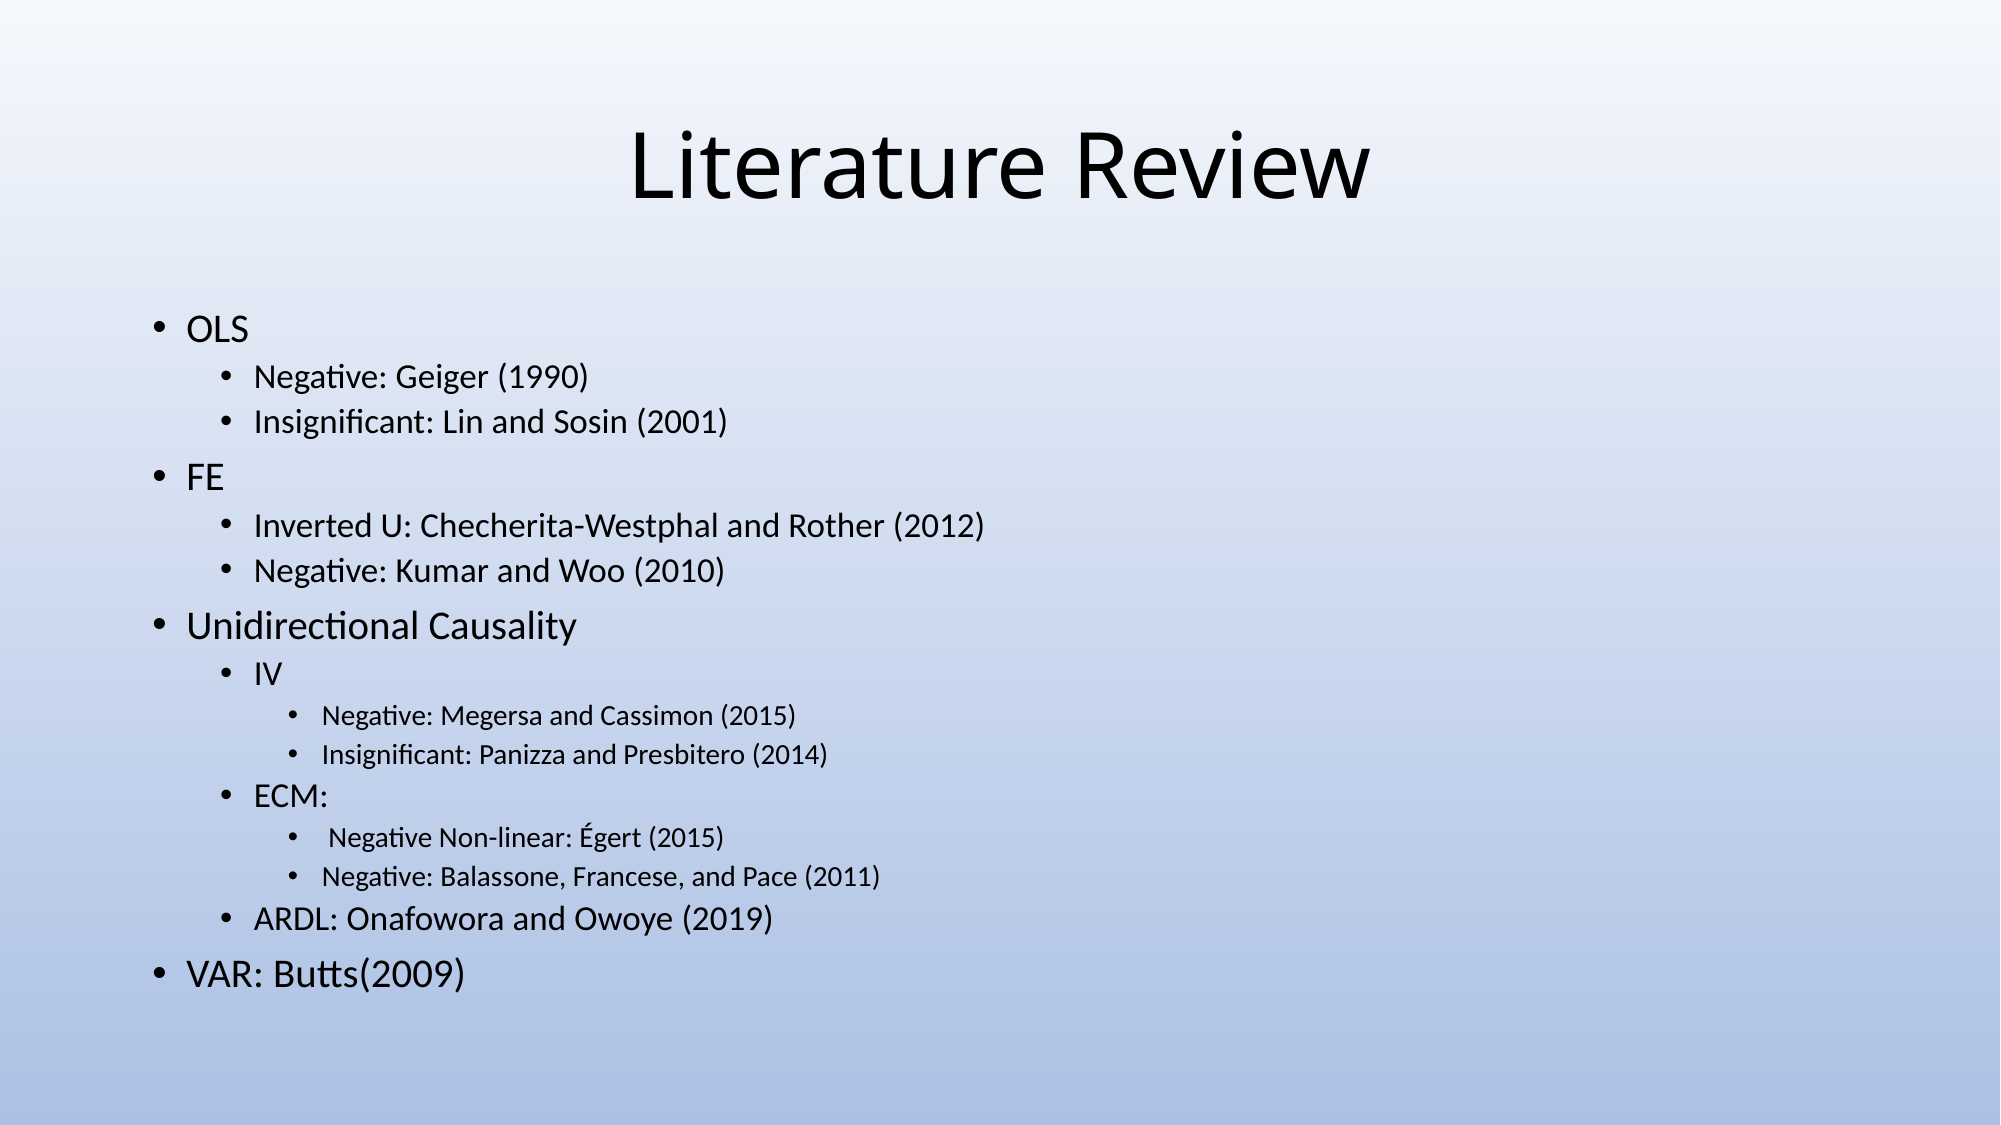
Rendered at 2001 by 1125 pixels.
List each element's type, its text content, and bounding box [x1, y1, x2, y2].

title Literature Review [137, 59, 1863, 278]
list OLS Negative: Geiger (1990) Insignificant: Lin and Sosin (2001) FE Inverted U: Checherita-Westphal and Rother (2012) Negative: Kumar and Woo (2010) Unidirectional Causality IV Negative: Megersa and Cassimon (2015) Insignificant: Panizza and Presbitero (2014) ECM: Negative Non-linear: Égert (2015) Negative: Balassone, Francese, and Pace (2011) ARDL: Onafowora and Owoye (2019) VAR: Butts(2009) [137, 299, 1863, 1014]
